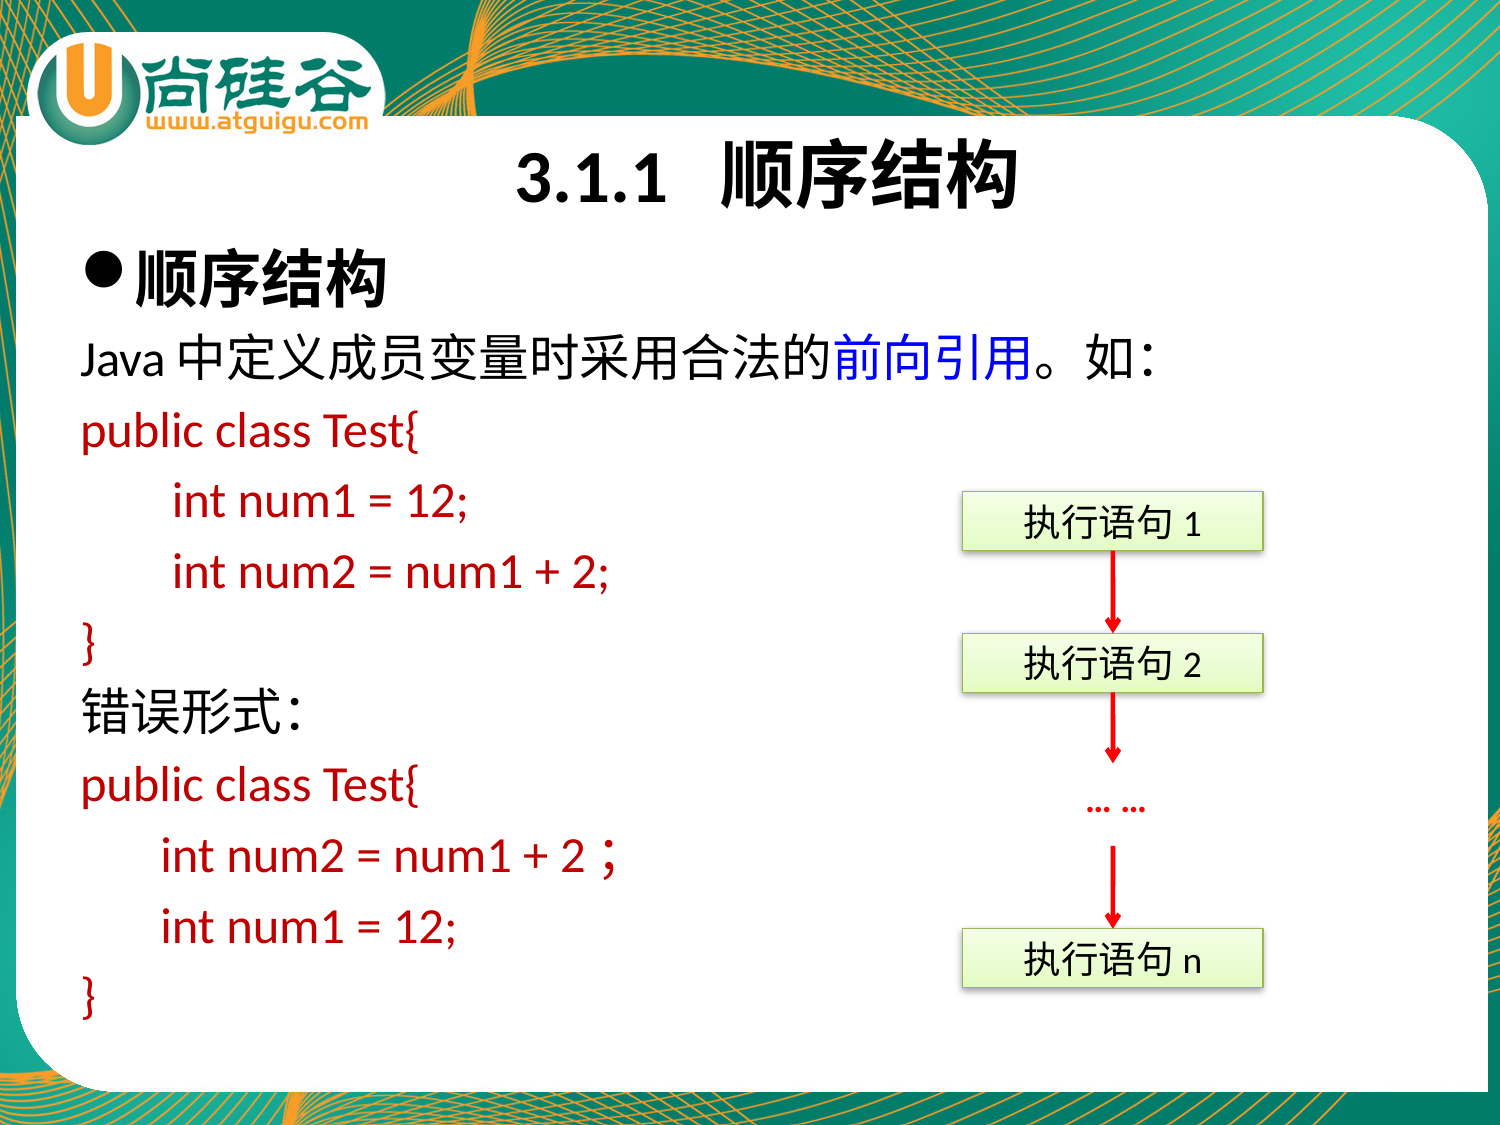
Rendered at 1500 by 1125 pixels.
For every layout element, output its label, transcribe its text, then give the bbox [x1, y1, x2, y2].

text_box 执行语句2 [962, 633, 1264, 693]
text_box 执行语句1 [962, 491, 1264, 551]
text_box … … [974, 767, 1258, 827]
picture [0, 0, 1500, 1125]
text_box 执行语句n [962, 928, 1264, 988]
list 顺序结构 Java中定义成员变量时采用合法的前向引用。如： public class Test{ int num1 = 12; int num2 = num1 + 2; } 错误形式： public class Test{ int num2 = num1 + 2； int num1 = 12; } [64, 231, 1396, 1035]
title 3.1.1 顺序结构 [442, 113, 1093, 231]
